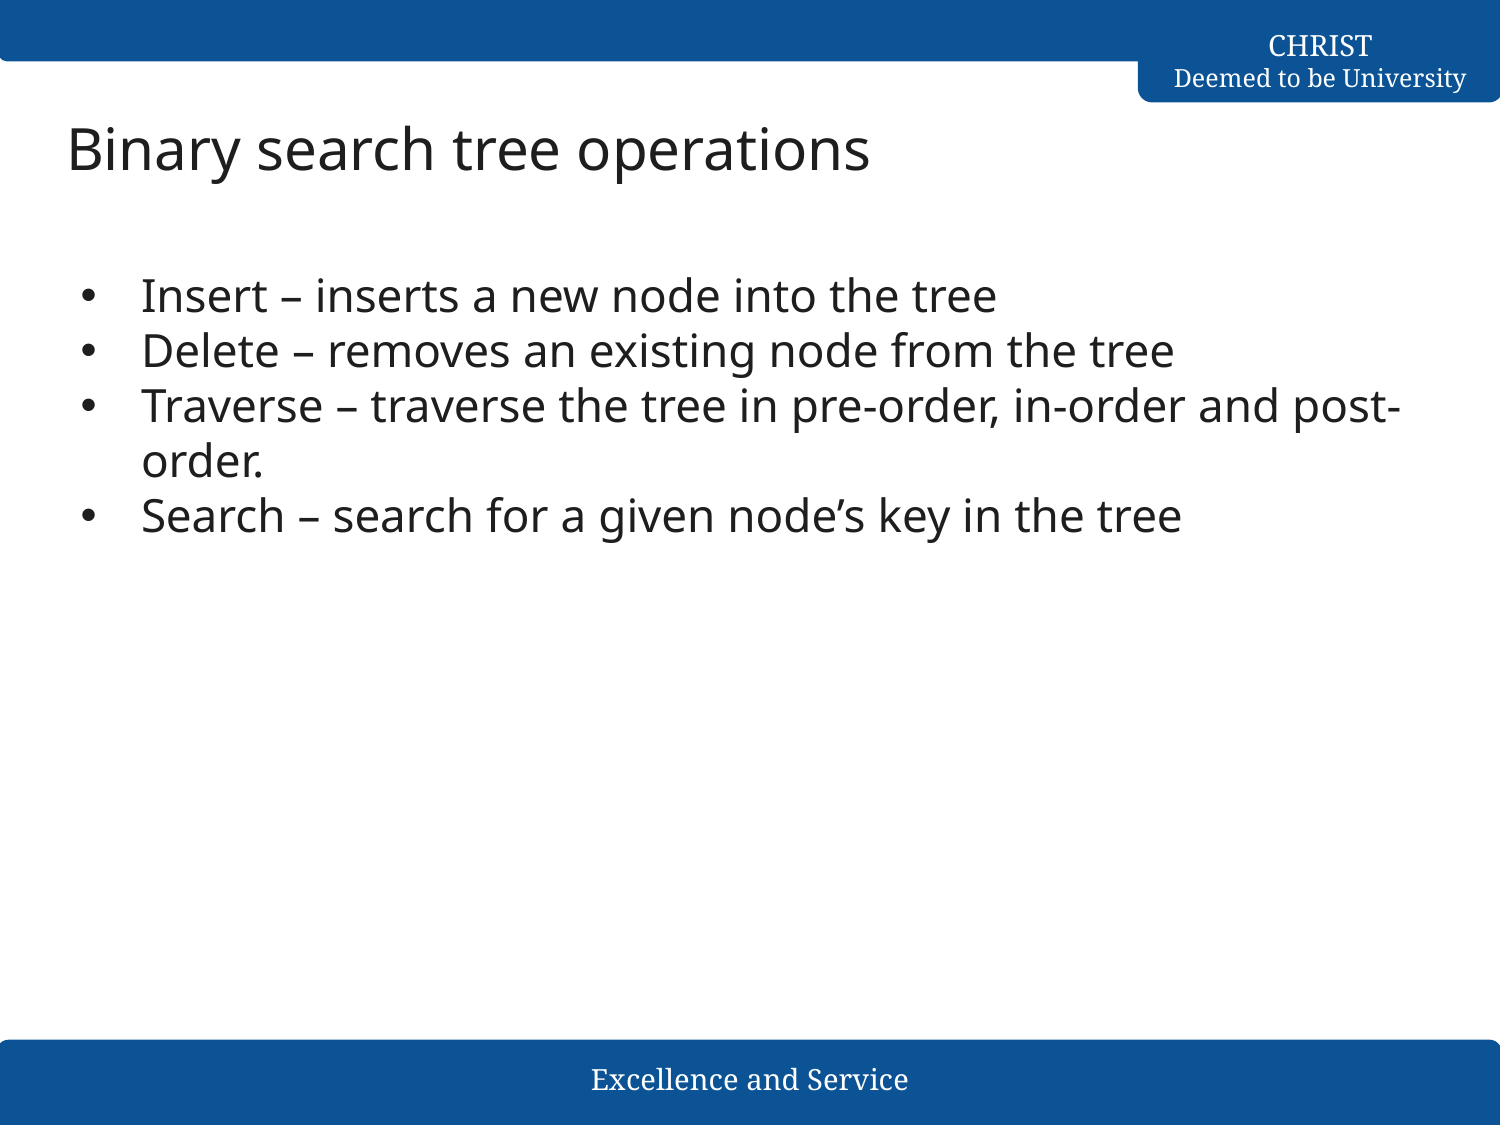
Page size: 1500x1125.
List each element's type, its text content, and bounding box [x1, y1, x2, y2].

list Insert – inserts a new node into the tree Delete – removes an existing node from the tree Traverse – traverse the tree in pre-order, in-order and post-order. Search – search for a given node’s key in the tree [51, 252, 1449, 1000]
title Binary search tree operations [51, 97, 1449, 223]
